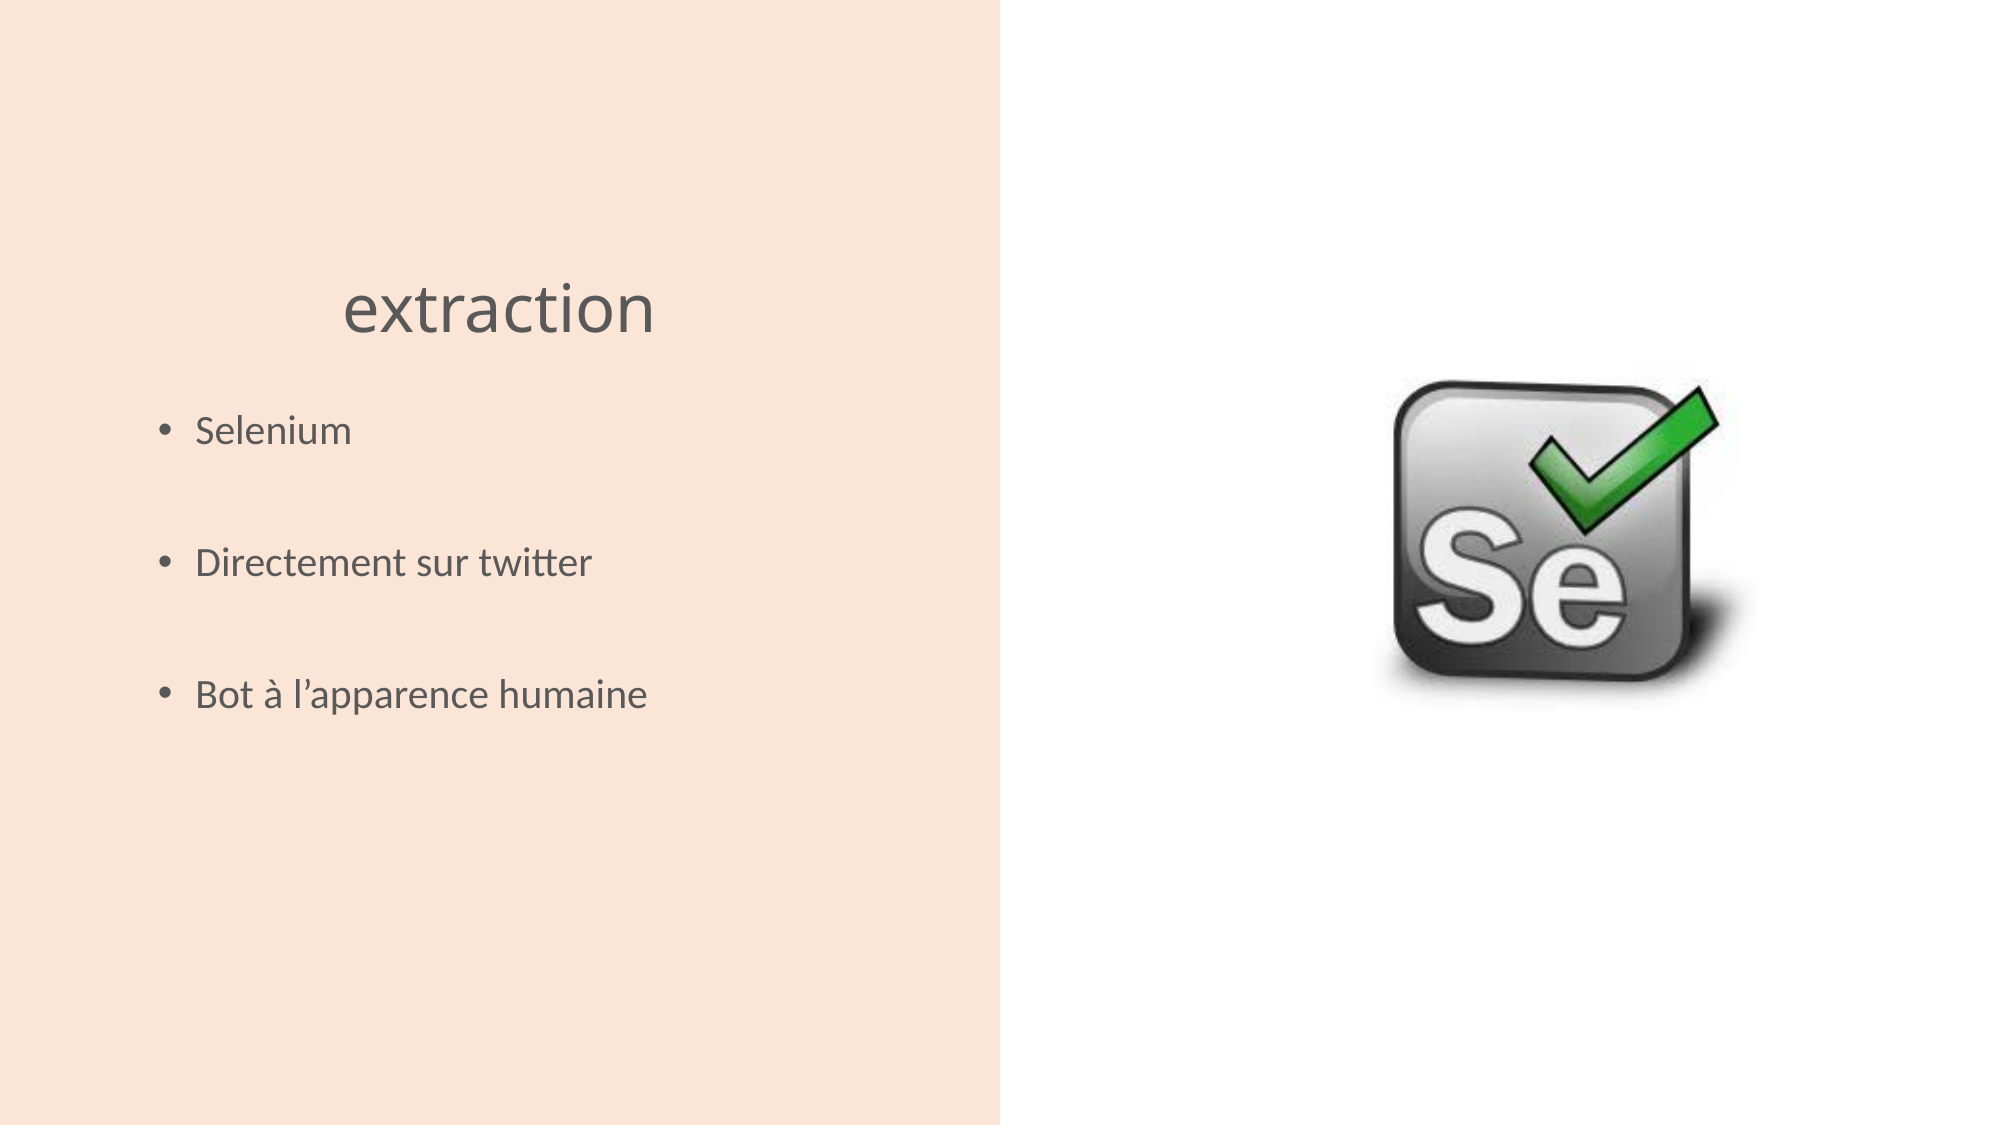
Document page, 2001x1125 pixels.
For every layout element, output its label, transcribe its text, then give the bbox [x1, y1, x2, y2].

text_box [1001, 0, 2000, 1125]
picture [1371, 363, 1756, 711]
title extraction [142, 112, 858, 355]
list Selenium Directement sur twitter Bot à l’apparence humaine [142, 401, 858, 1020]
text_box [0, 0, 1001, 1125]
